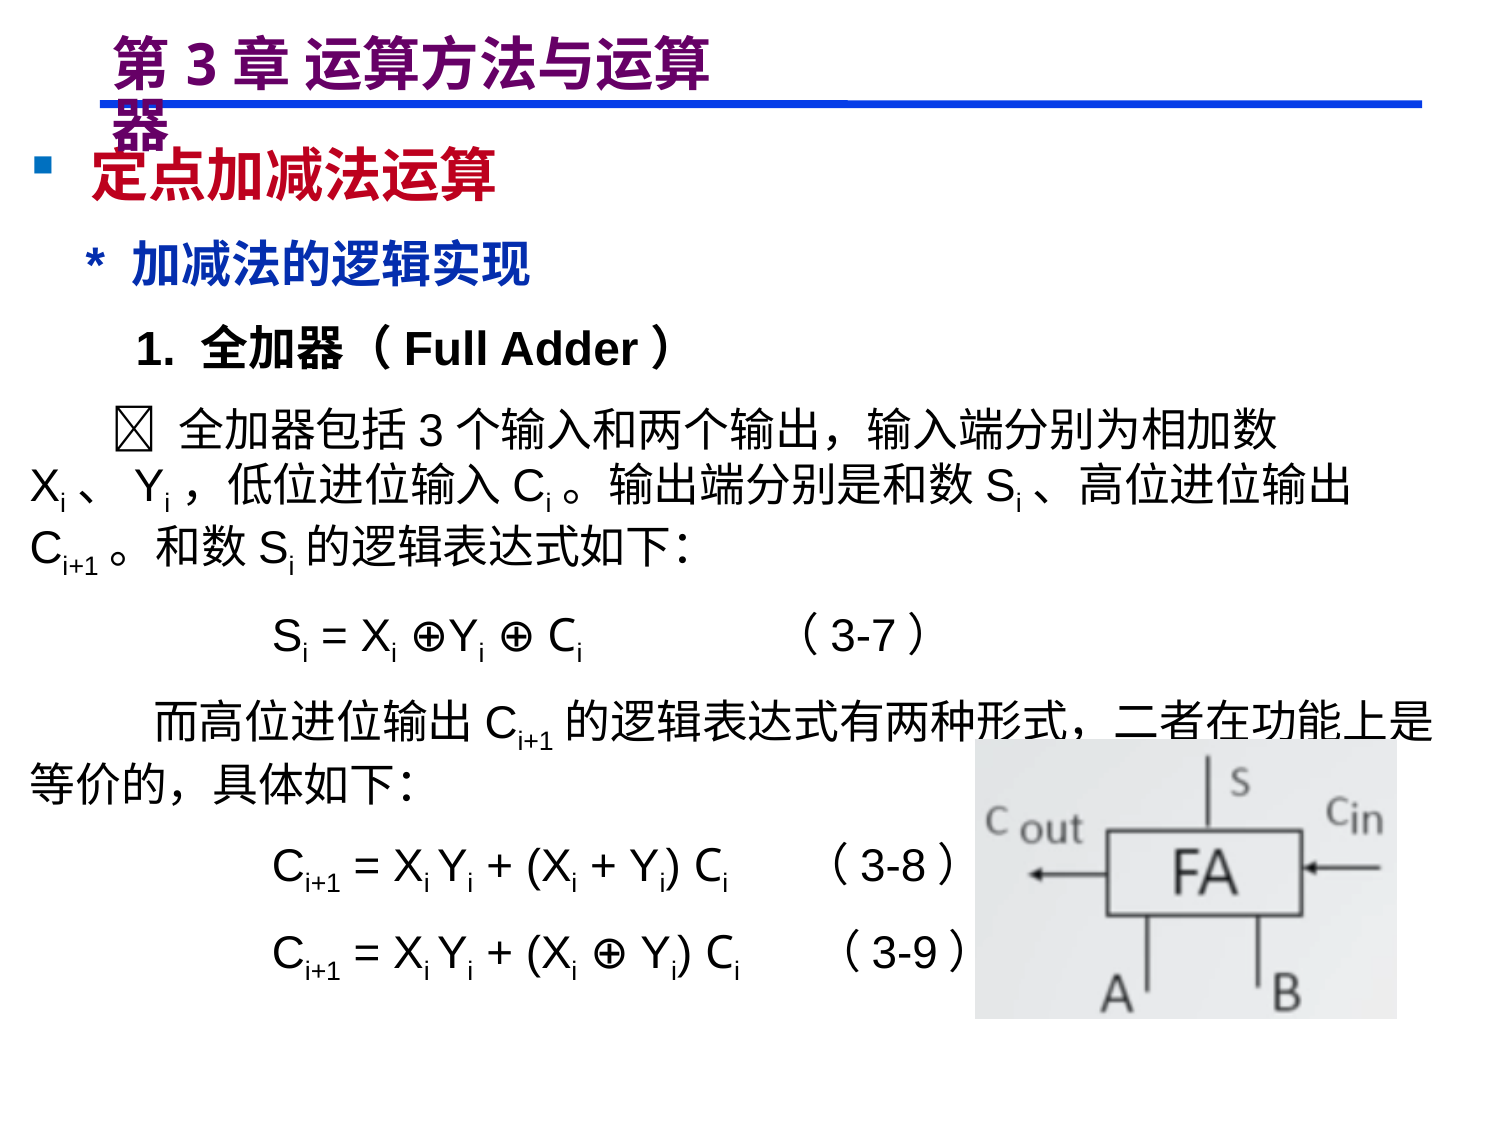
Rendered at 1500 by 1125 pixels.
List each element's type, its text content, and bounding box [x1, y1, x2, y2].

picture [975, 739, 1397, 1020]
title 第3章 运算方法与运算器 [100, 32, 769, 230]
subtitle 定点加减法运算 * 加减法的逻辑实现 1. 全加器（Full Adder）  全加器包括3个输入和两个输出，输入端分别为相加数Xi、Yi，低位进位输入Ci。输出端分别是和数Si、高位进位输出Ci+1。和数Si的逻辑表达式如下： Si = Xi ⊕Yi ⊕ Ci （3-7） 而高位进位输出Ci+1的逻辑表达式有两种形式，二者在功能上是等价的，具体如下： Ci+1 = Xi Yi + (Xi + Yi) Ci （3-8） Ci+1 = Xi Yi + (Xi ⊕ Yi) Ci （3-9） [14, 129, 1488, 990]
